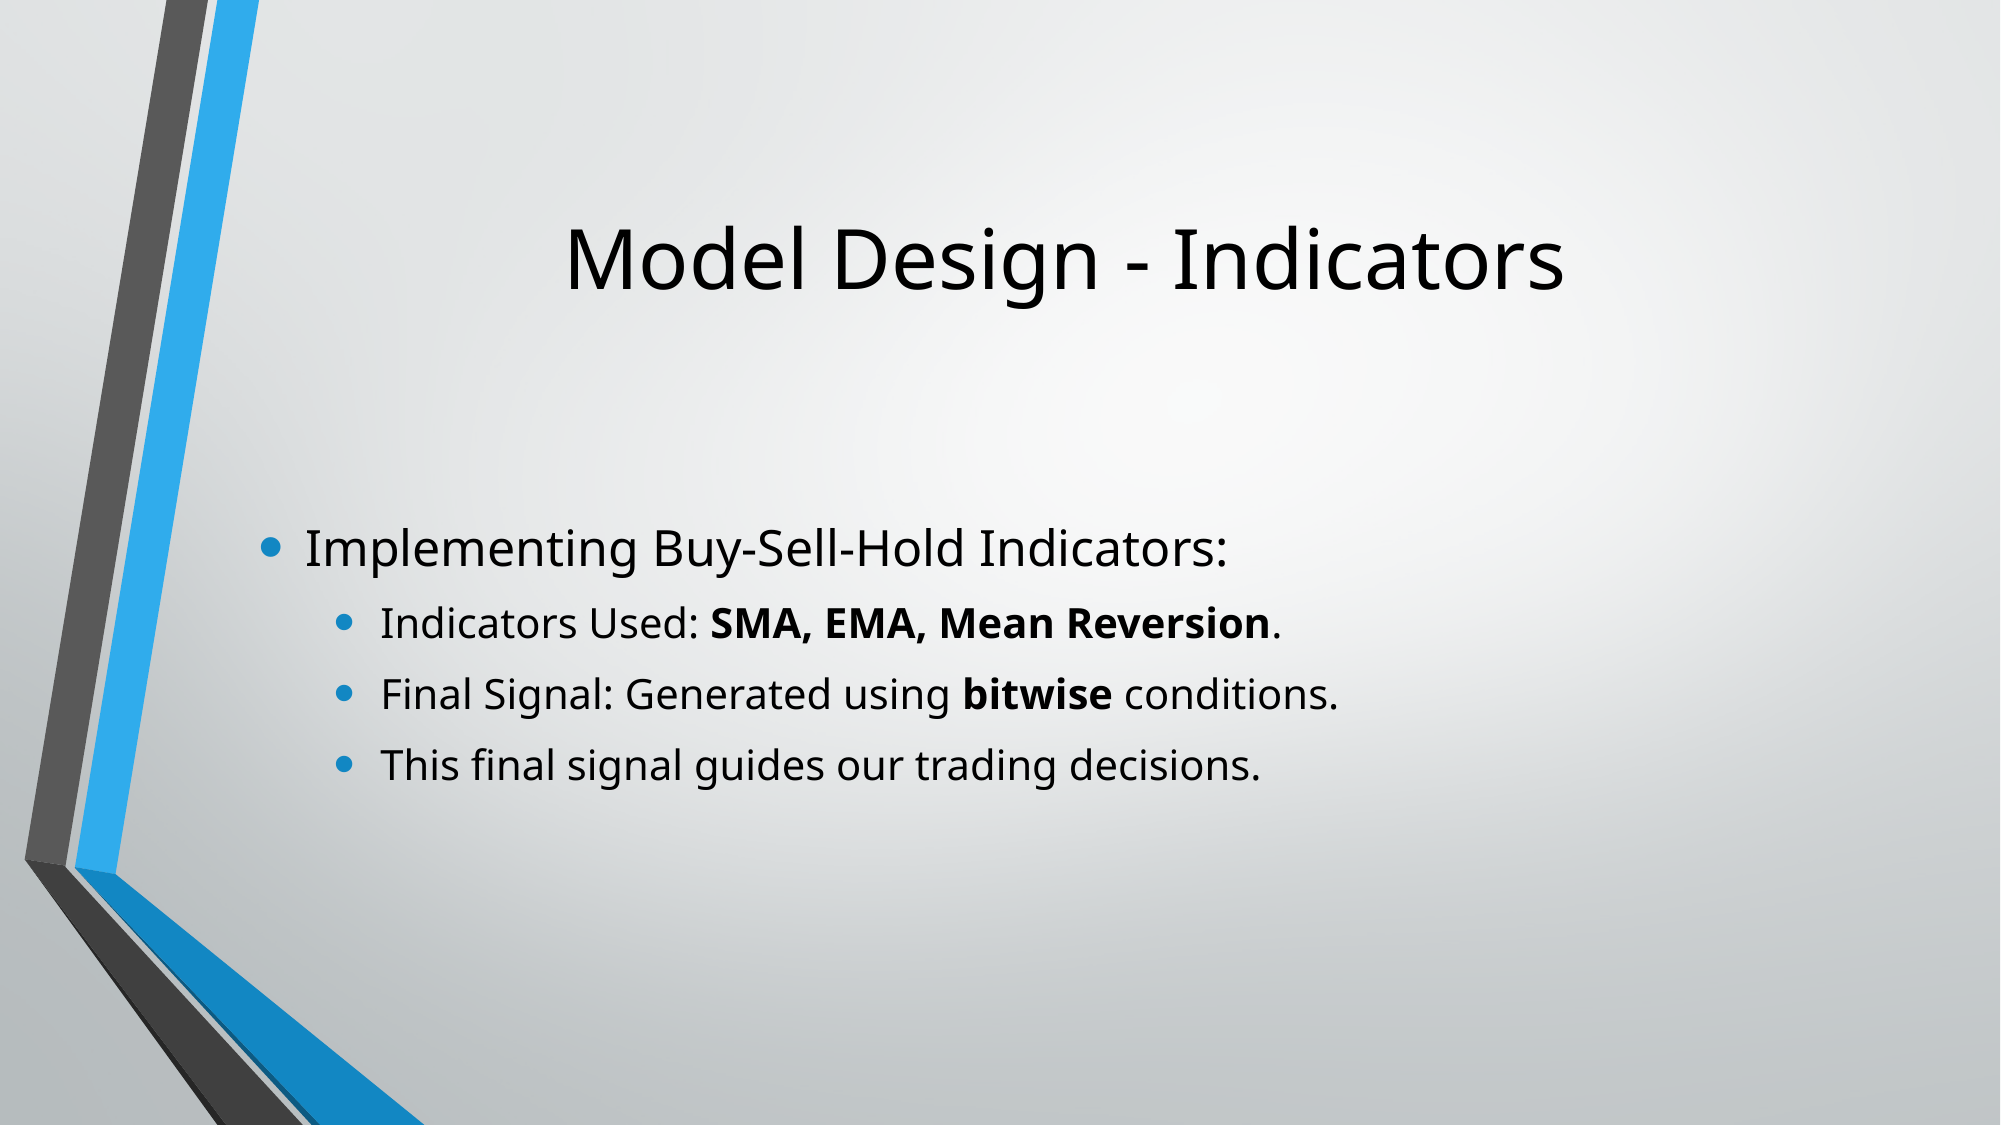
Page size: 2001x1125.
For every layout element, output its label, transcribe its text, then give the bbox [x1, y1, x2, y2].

title Model Design - Indicators [243, 112, 1887, 400]
list Implementing Buy-Sell-Hold Indicators: Indicators Used: SMA, EMA, Mean Reversion. Final Signal: Generated using bitwise conditions. This final signal guides our trading decisions. [243, 437, 1887, 950]
